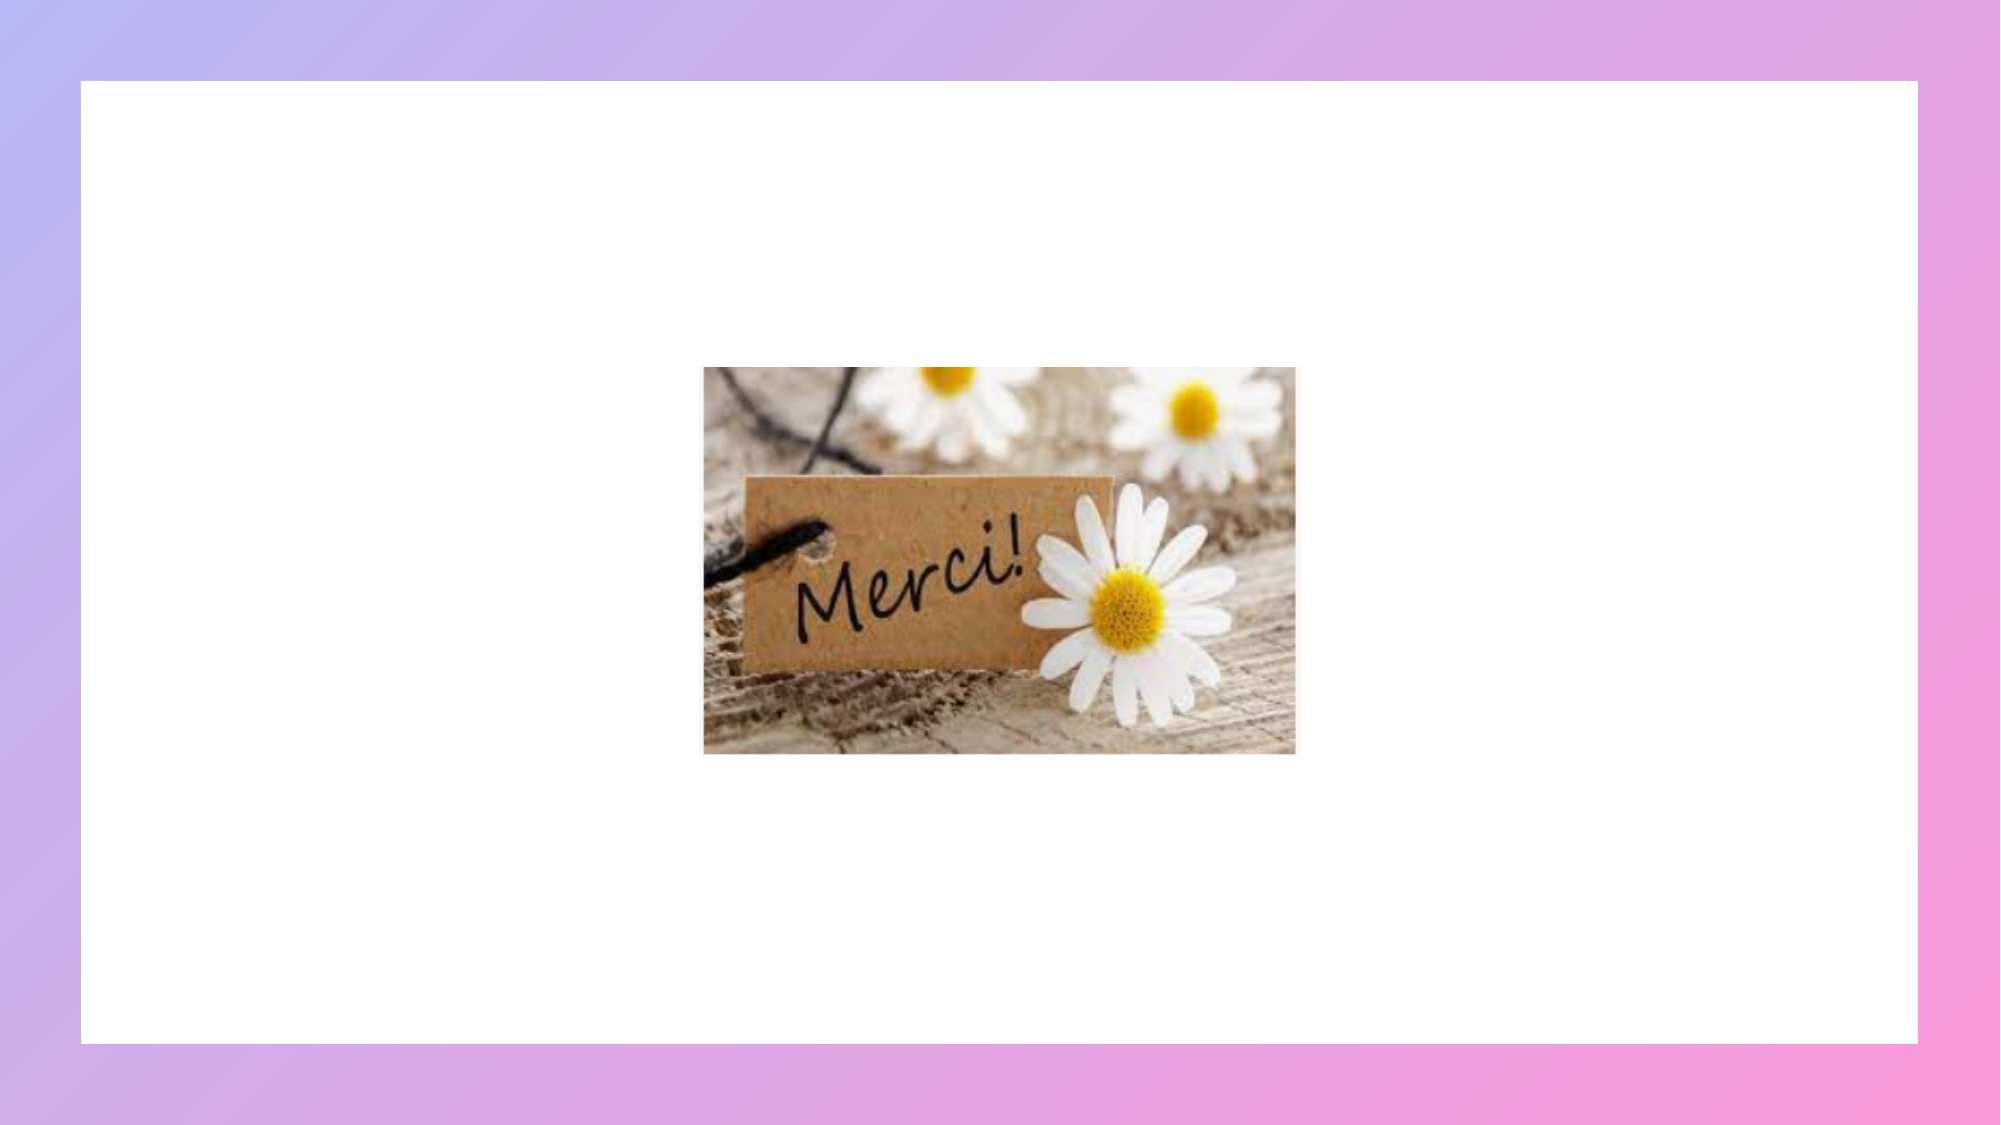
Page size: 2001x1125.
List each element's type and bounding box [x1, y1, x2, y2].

picture [699, 367, 1301, 758]
